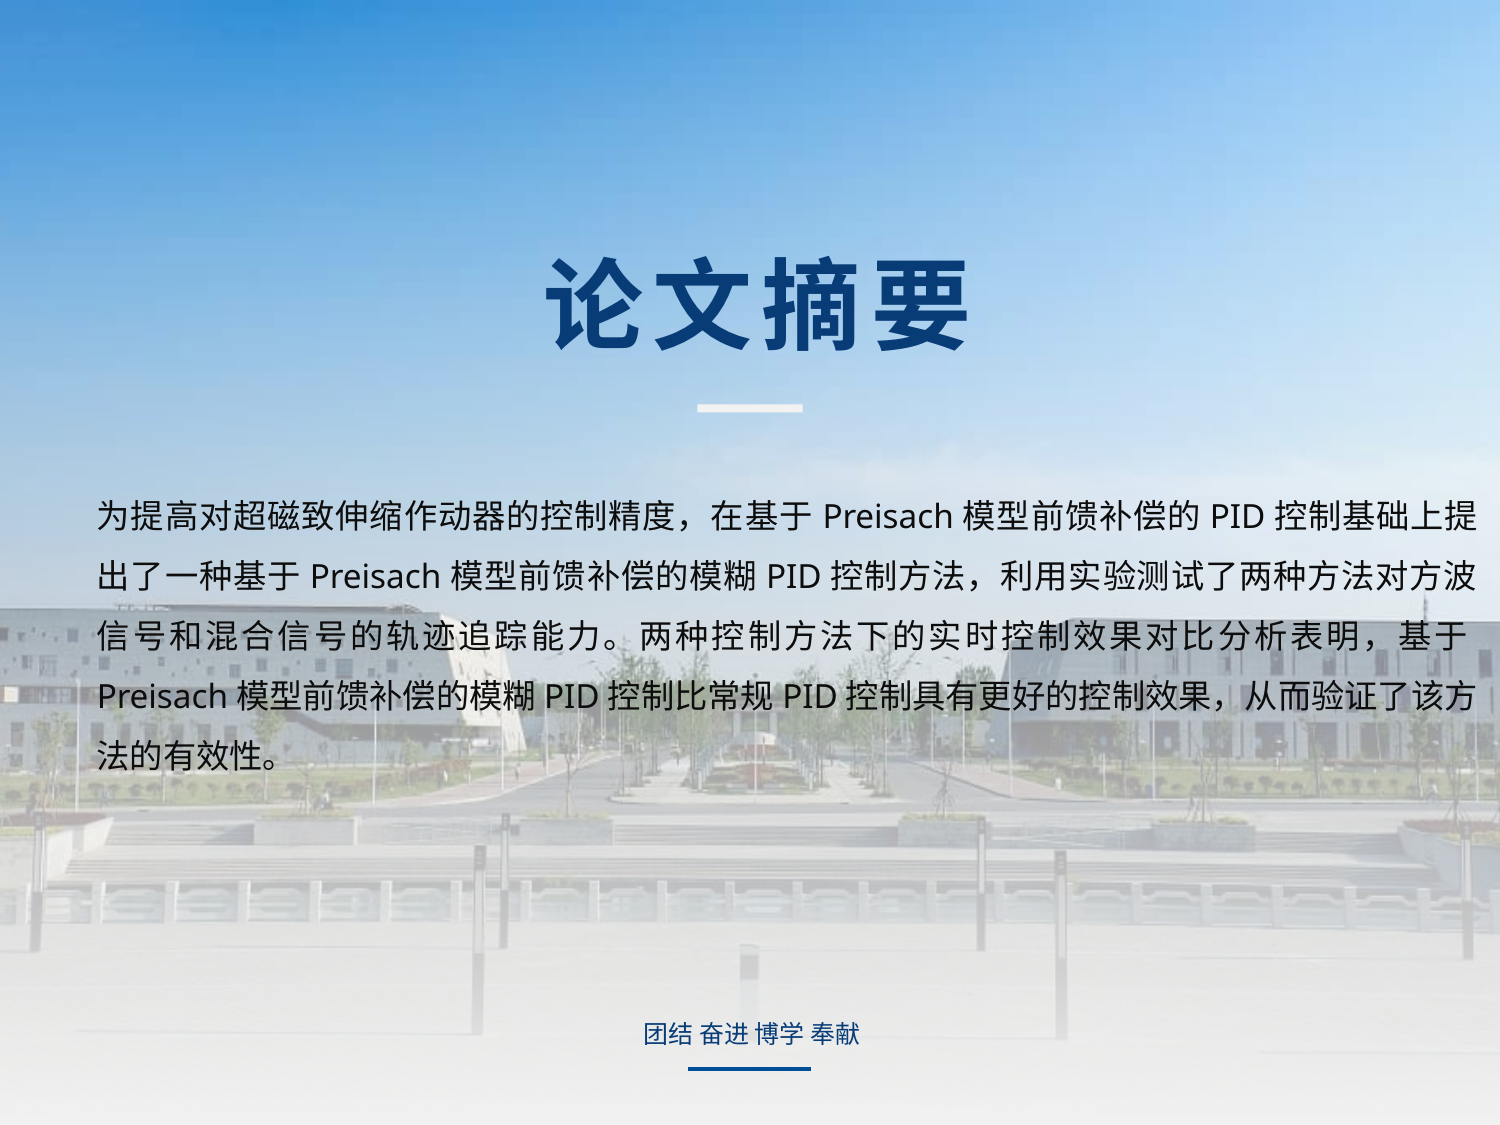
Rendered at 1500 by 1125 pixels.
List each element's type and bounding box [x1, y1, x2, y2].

picture [0, 0, 1500, 1125]
text_box [625, 1011, 880, 1069]
